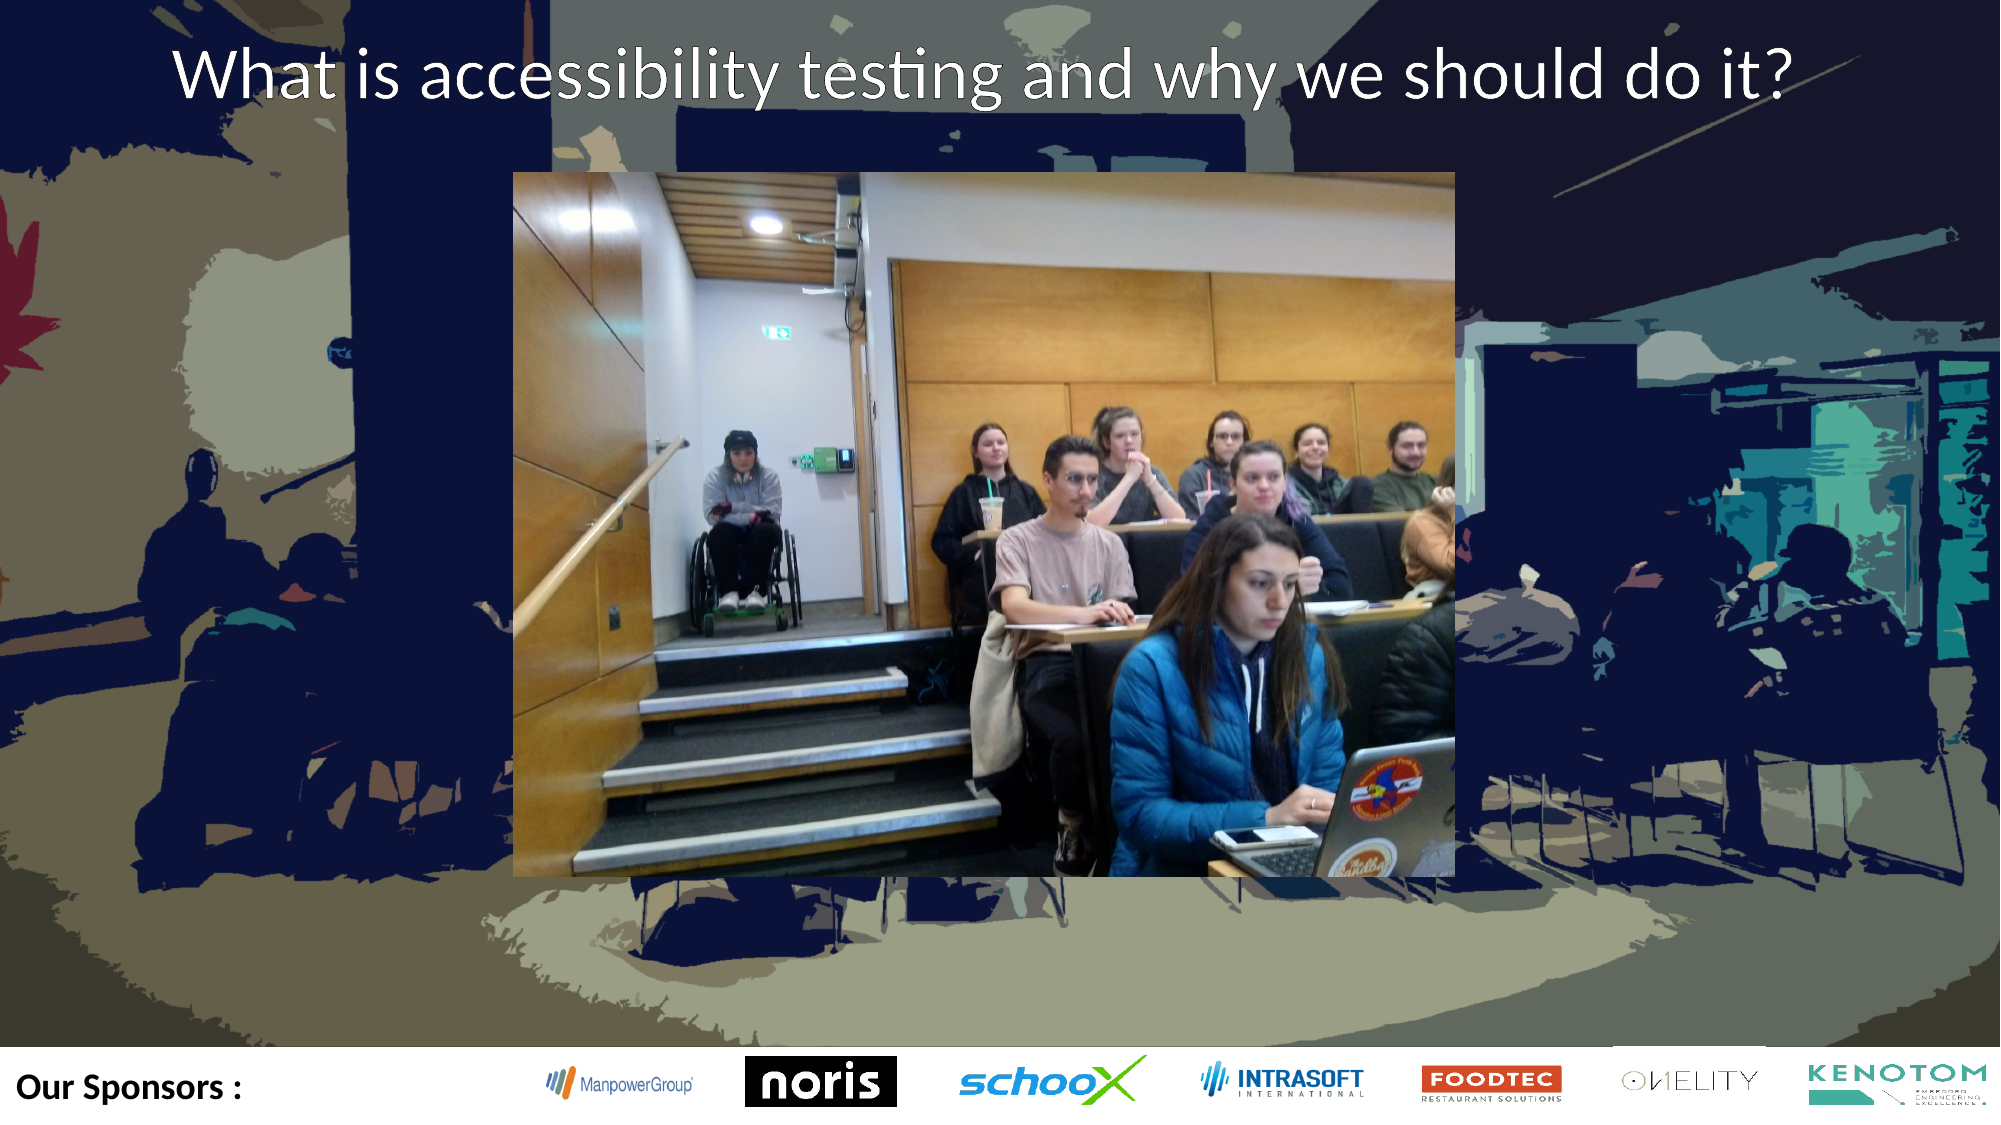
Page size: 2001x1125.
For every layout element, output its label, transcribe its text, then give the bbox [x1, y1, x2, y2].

picture [545, 1052, 695, 1113]
picture [745, 1056, 897, 1107]
picture [1809, 1064, 1986, 1105]
text_box Our Sponsors : [1, 1054, 258, 1114]
picture [955, 1052, 1150, 1109]
picture [1193, 1052, 1371, 1107]
picture [0, 0, 2000, 1115]
picture [1414, 1054, 1570, 1115]
